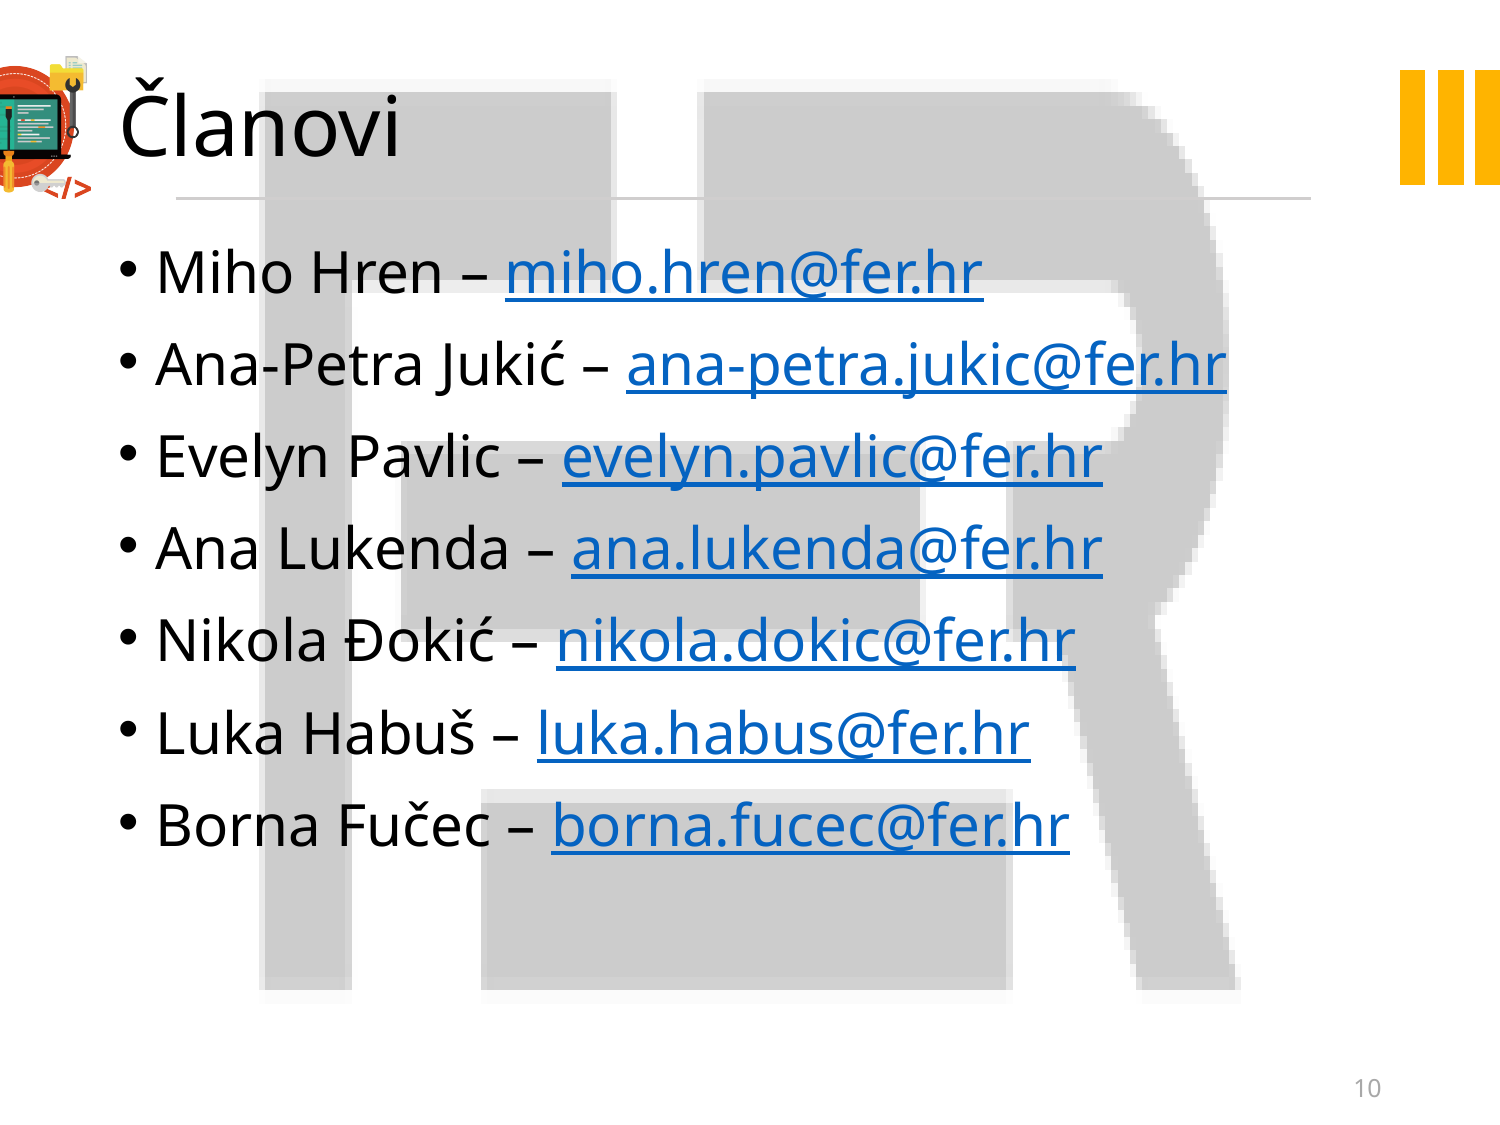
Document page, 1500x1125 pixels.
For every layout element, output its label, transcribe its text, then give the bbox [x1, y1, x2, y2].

list Miho Hren – miho.hren@fer.hr Ana-Petra Jukić – ana-petra.jukic@fer.hr Evelyn Pavlic – evelyn.pavlic@fer.hr Ana Lukenda – ana.lukenda@fer.hr Nikola Đokić – nikola.dokic@fer.hr Luka Habuš – luka.habus@fer.hr Borna Fučec – borna.fucec@fer.hr [103, 228, 1397, 1038]
picture [0, 56, 91, 199]
slide_number 10 [1310, 1065, 1397, 1125]
title Članovi [103, 59, 1397, 199]
